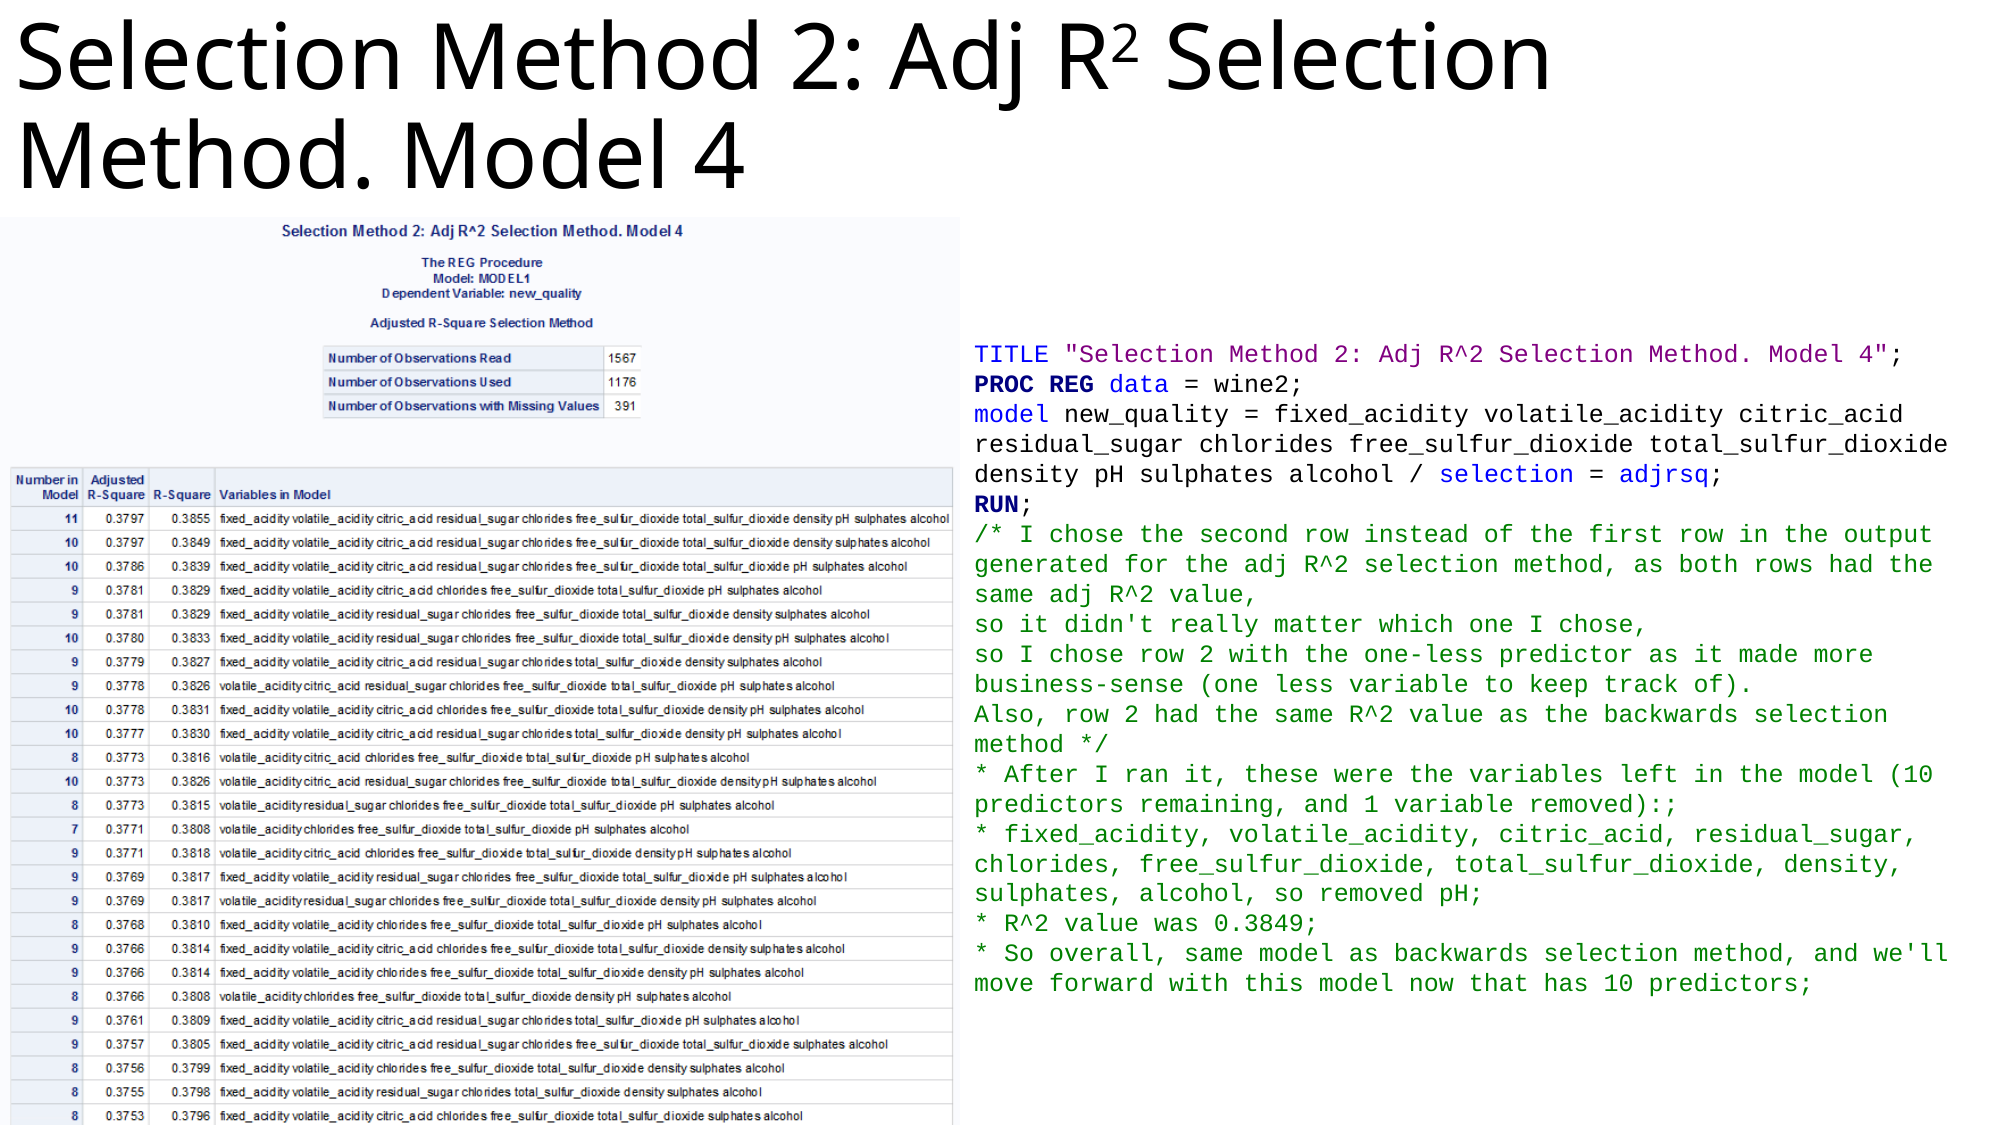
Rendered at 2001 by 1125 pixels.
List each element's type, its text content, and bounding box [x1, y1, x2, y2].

title Selection Method 2: Adj R2 Selection Method. Model 4 [0, 0, 1725, 218]
text_box TITLE "Selection Method 2: Adj R^2 Selection Method. Model 4"; PROC REG data = wine2; model new_quality = fixed_acidity volatile_acidity citric_acid residual_sugar chlorides free_sulfur_dioxide total_sulfur_dioxide density pH sulphates alcohol / selection = adjrsq; RUN; /* I chose the second row instead of the first row in the output generated for the adj R^2 selection method, as both rows had the same adj R^2 value, so it didn't really matter which one I chose, so I chose row 2 with the one-less predictor as it made more business-sense (one less variable to keep track of). Also, row 2 had the same R^2 value as the backwards selection method */ * After I ran it, these were the variables left in the model (10 predictors remaining, and 1 variable removed):; * fixed_acidity, volatile_acidity, citric_acid, residual_sugar, chlorides, free_sulfur_dioxide, total_sulfur_dioxide, density, sulphates, alcohol, so removed pH; * R^2 value was 0.3849; * So overall, same model as backwards selection method, and we'll move forward with this model now that has 10 predictors; [960, 330, 2000, 1005]
picture [0, 217, 960, 1125]
